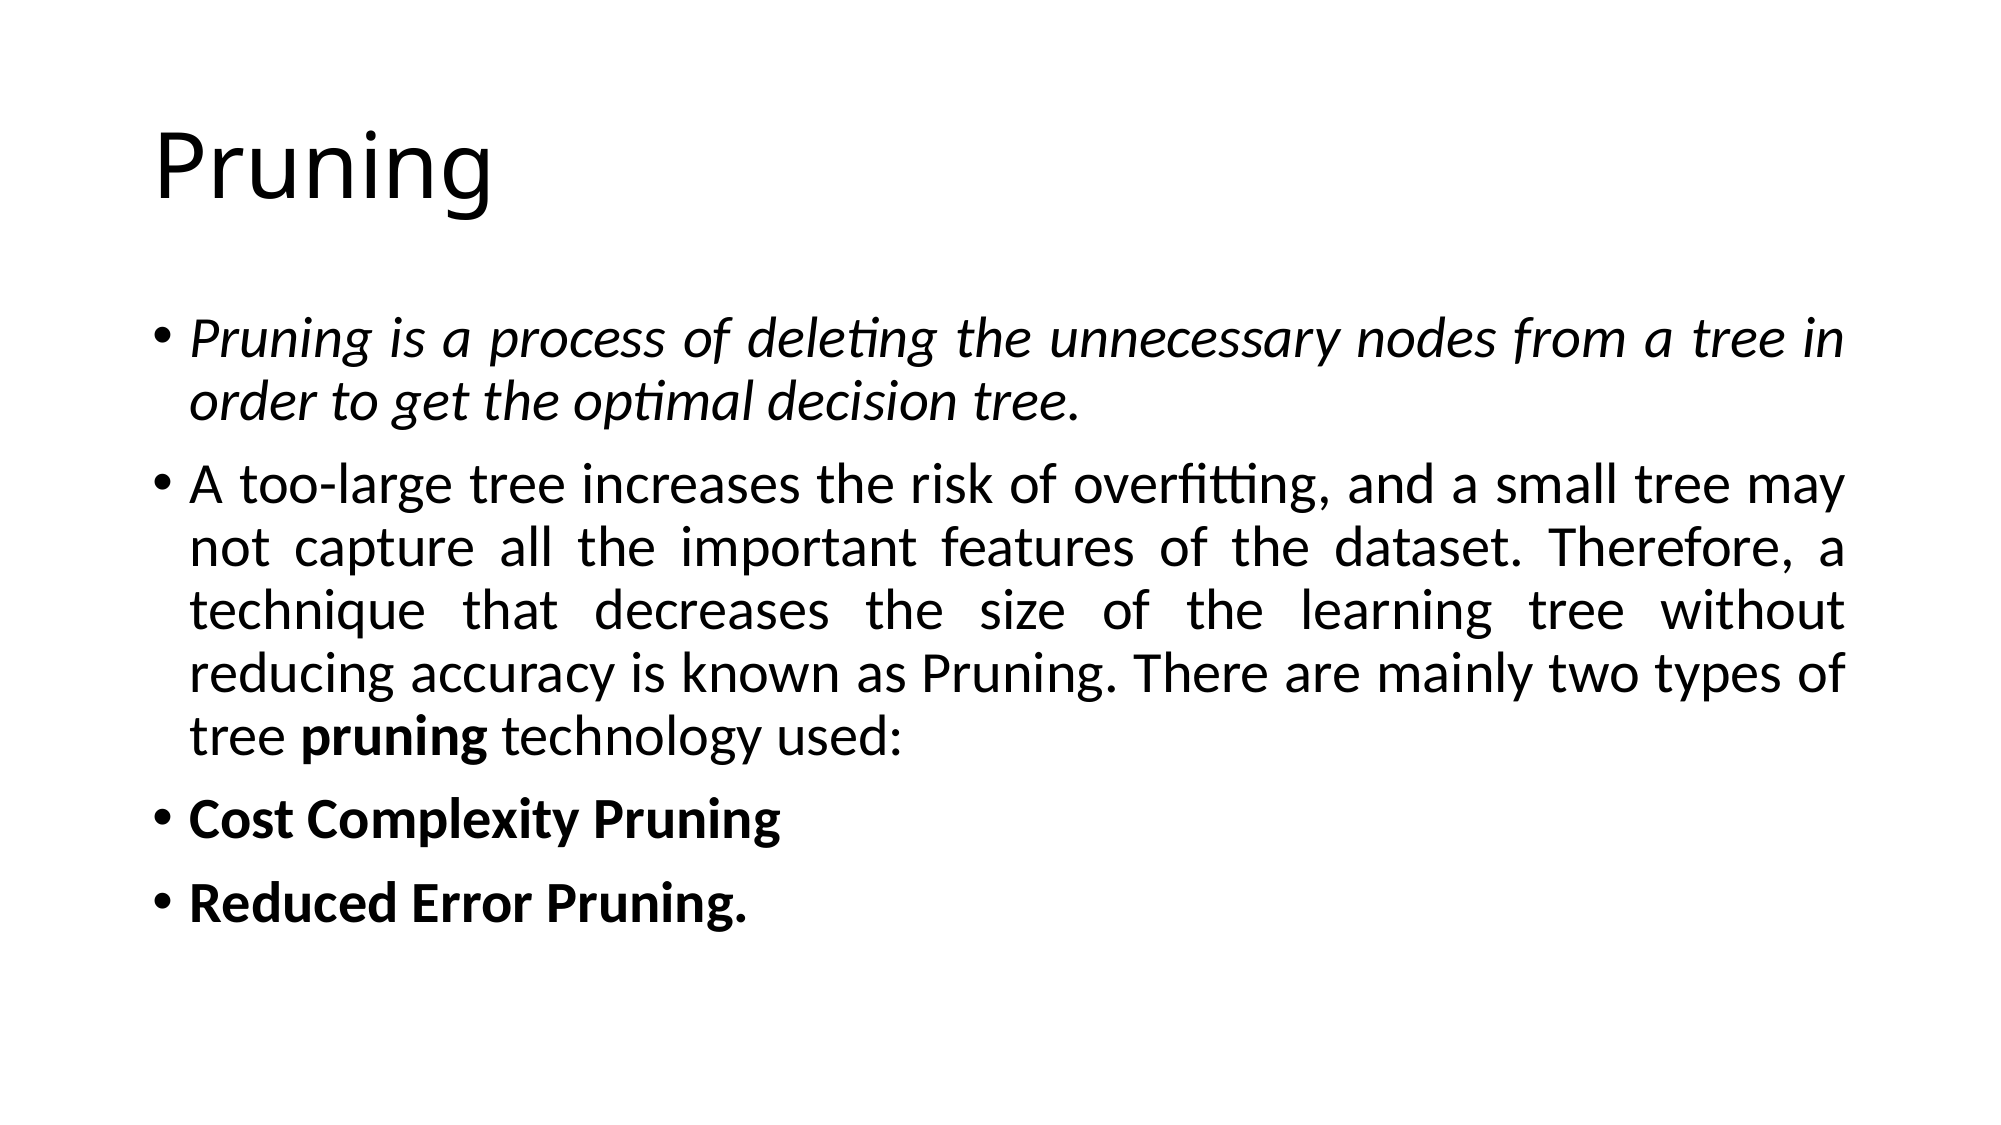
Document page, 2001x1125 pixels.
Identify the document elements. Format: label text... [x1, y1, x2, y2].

list Pruning is a process of deleting the unnecessary nodes from a tree in order to get the optimal decision tree. A too-large tree increases the risk of overfitting, and a small tree may not capture all the important features of the dataset. Therefore, a technique that decreases the size of the learning tree without reducing accuracy is known as Pruning. There are mainly two types of tree pruning technology used: Cost Complexity Pruning Reduced Error Pruning. [137, 299, 1863, 1014]
title Pruning [137, 59, 1863, 278]
